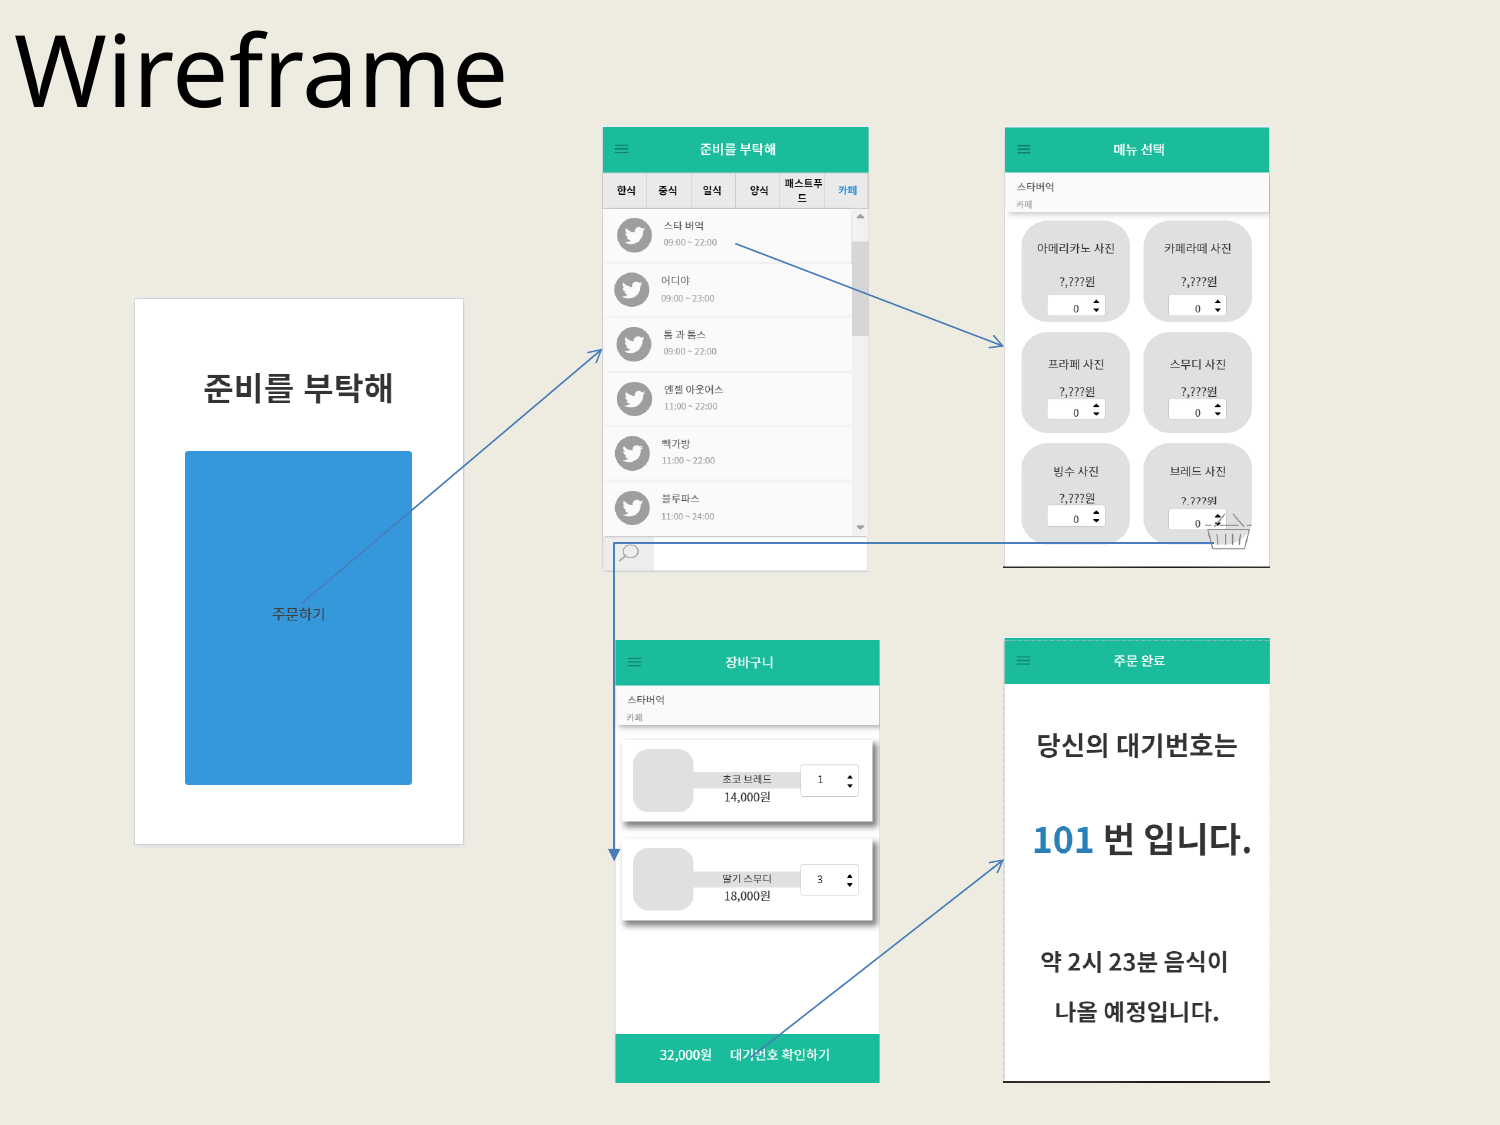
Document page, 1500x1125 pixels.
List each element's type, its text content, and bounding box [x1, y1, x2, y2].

picture [613, 862, 881, 1083]
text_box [613, 542, 1214, 862]
text_box Wireframe [0, 0, 585, 135]
picture [131, 296, 465, 848]
picture [1003, 125, 1270, 568]
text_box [300, 348, 603, 605]
picture [602, 125, 869, 573]
picture [1003, 636, 1270, 1083]
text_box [734, 243, 1005, 347]
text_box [749, 870, 1005, 1059]
